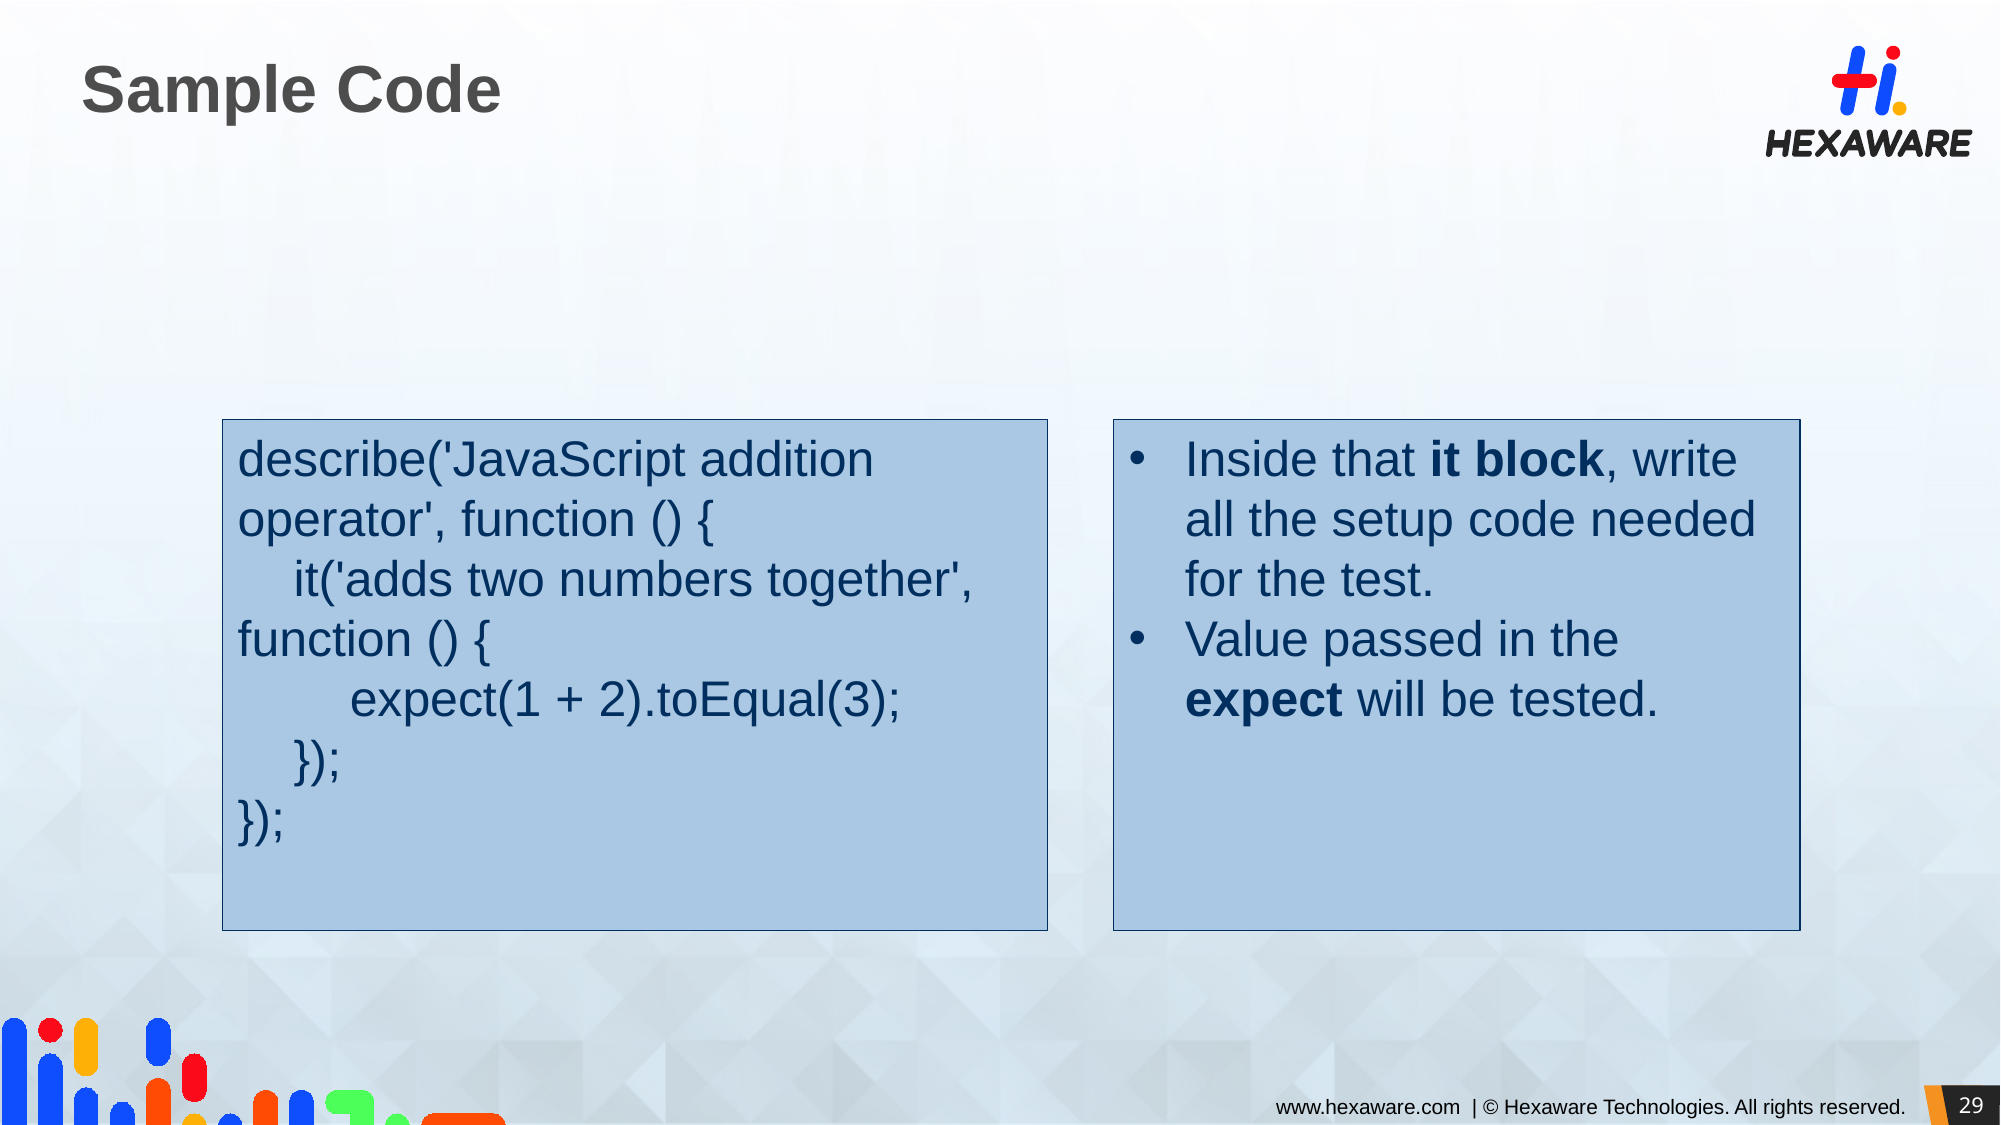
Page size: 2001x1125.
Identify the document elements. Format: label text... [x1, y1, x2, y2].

text_box Inside that it block, write all the setup code needed for the test. Value passed in the expect will be tested. [1113, 419, 1800, 931]
title Sample Code [70, 35, 1521, 136]
text_box describe('JavaScript addition operator', function () { it('adds two numbers together', function () { expect(1 + 2).toEqual(3); }); }); [222, 419, 1048, 931]
picture [0, 0, 2001, 1125]
